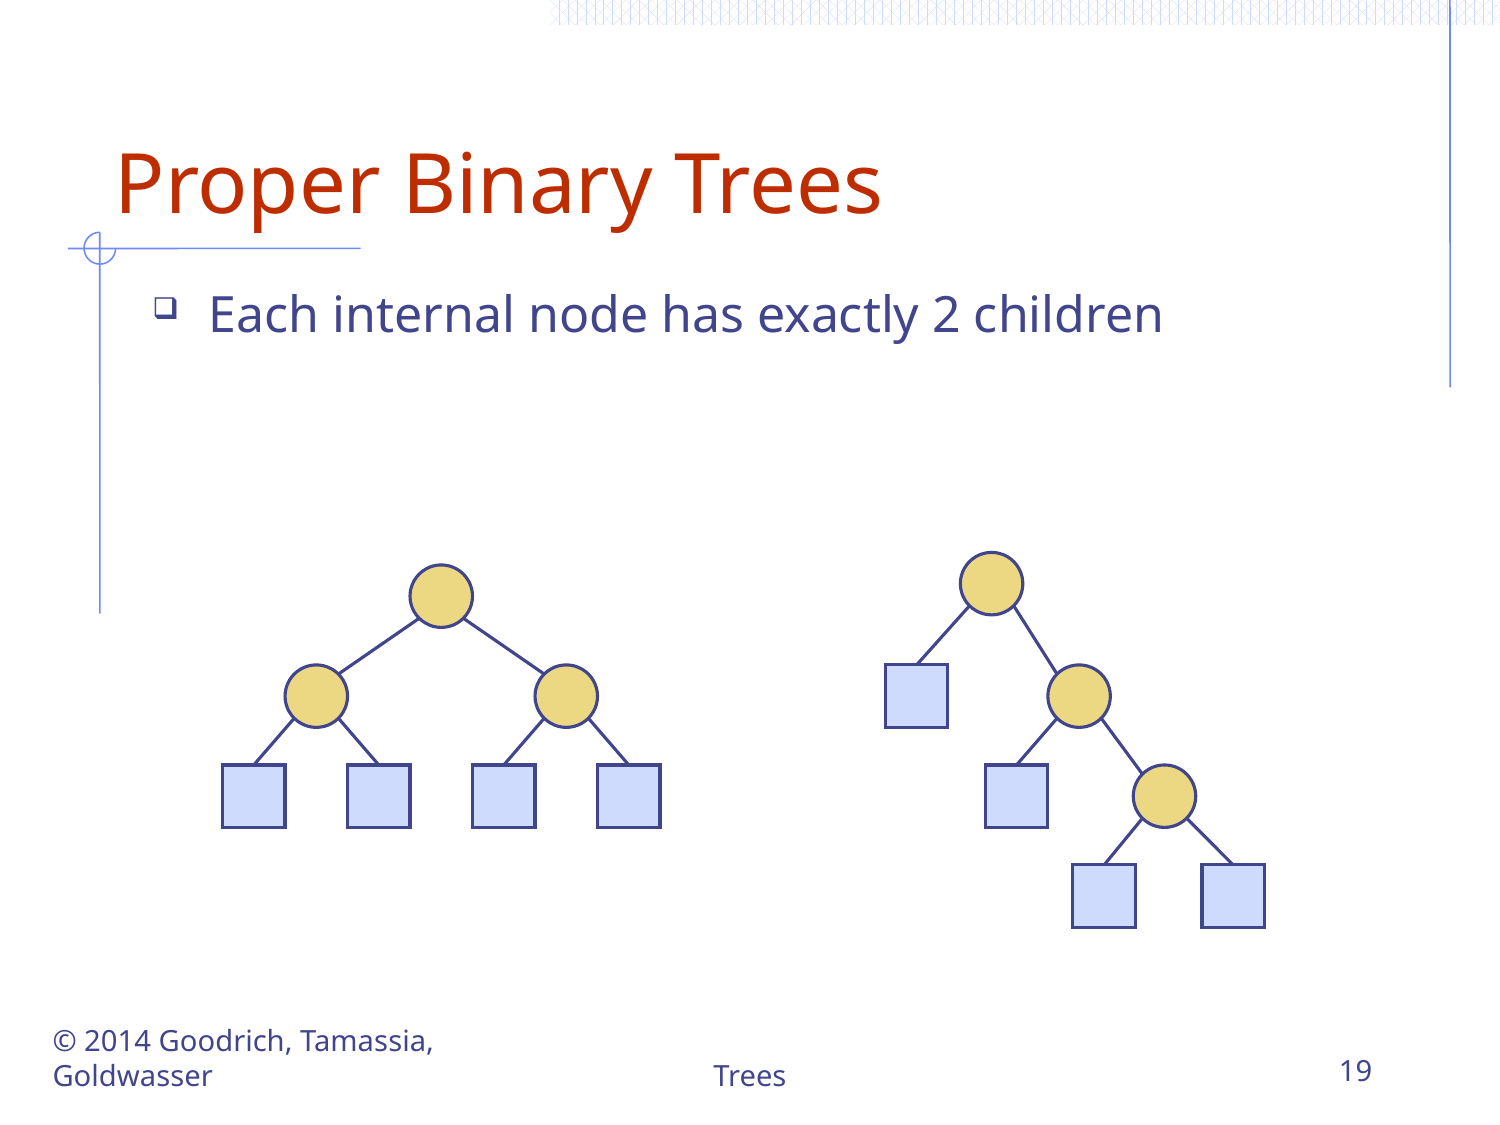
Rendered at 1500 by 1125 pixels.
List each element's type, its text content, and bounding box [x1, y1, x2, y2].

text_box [222, 564, 661, 828]
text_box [885, 552, 1265, 928]
slide_number © 2014 Goodrich, Tamassia, Goldwasser [37, 1024, 613, 1101]
footer Trees [613, 1024, 988, 1101]
list Each internal node has exactly 2 children [137, 275, 1325, 700]
slide_number 19 [1074, 1024, 1388, 1101]
title Proper Binary Trees [99, 50, 1375, 238]
